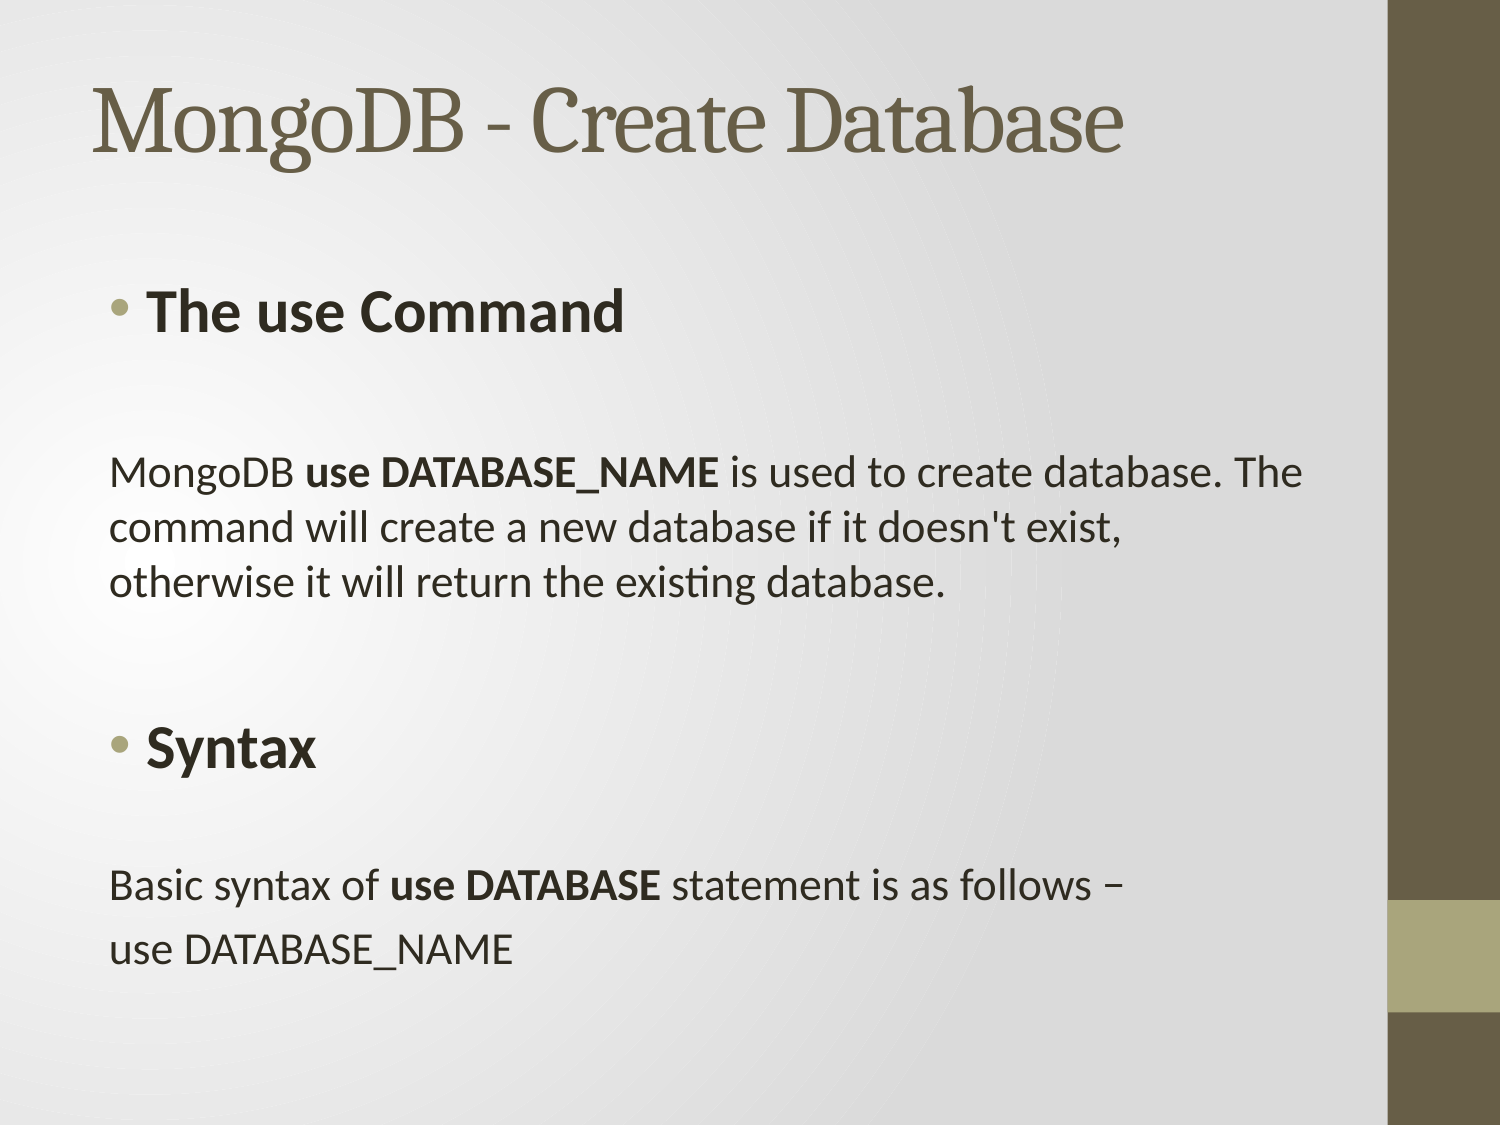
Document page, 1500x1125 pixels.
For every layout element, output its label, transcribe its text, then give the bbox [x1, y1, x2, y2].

title MongoDB - Create Database [75, 99, 1325, 243]
list The use Command MongoDB use DATABASE_NAME is used to create database. The command will create a new database if it doesn't exist, otherwise it will return the existing database. Syntax Basic syntax of use DATABASE statement is as follows − use DATABASE_NAME [75, 262, 1325, 1050]
